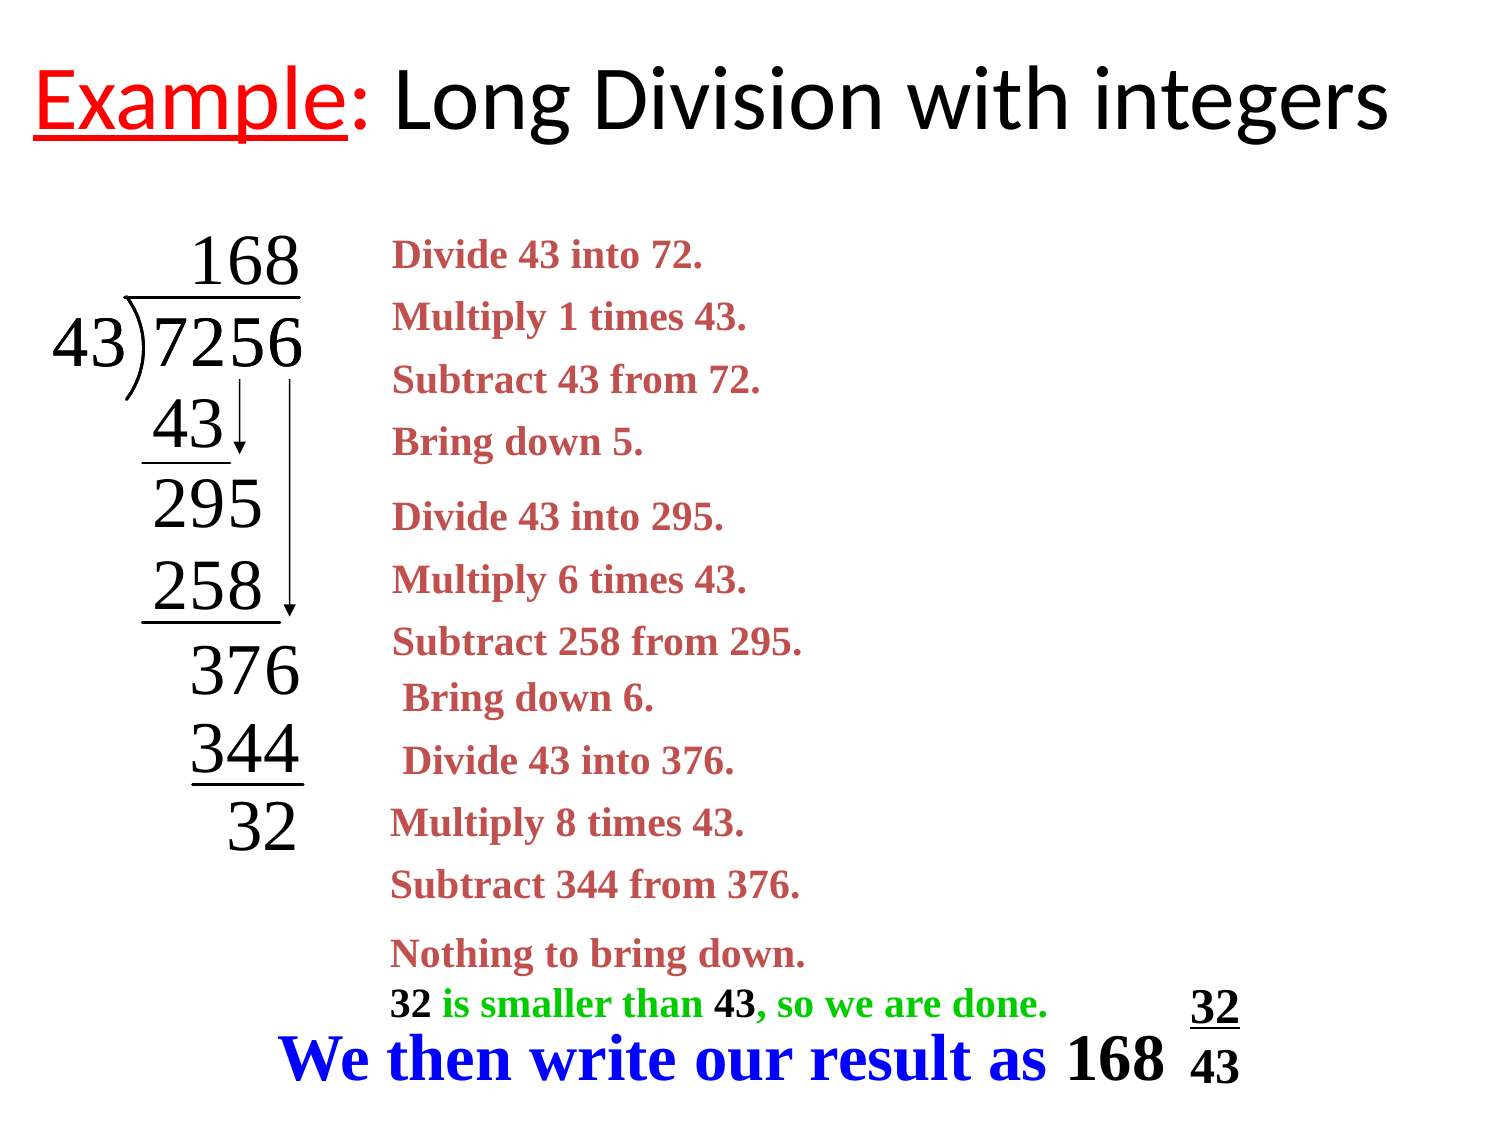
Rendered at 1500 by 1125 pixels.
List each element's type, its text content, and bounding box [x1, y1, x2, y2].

text_box Bring down 6. [403, 662, 738, 725]
text_box Subtract 43 from 72. [394, 344, 790, 410]
text_box Nothing to bring down. 32 is smaller than 43, so we are done. [374, 918, 1188, 1006]
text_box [189, 218, 225, 303]
text_box Divide 43 into 72. [400, 219, 728, 281]
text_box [264, 378, 398, 706]
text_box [139, 459, 221, 545]
text_box Subtract 344 from 376. [374, 849, 861, 915]
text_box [226, 218, 263, 303]
text_box Divide 43 into 376. [403, 725, 763, 787]
text_box Multiply 1 times 43. [394, 281, 765, 344]
text_box Subtract 258 from 295. [403, 606, 988, 672]
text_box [151, 381, 222, 458]
text_box 32 43 [1175, 966, 1256, 1101]
text_box Divide 43 into 295. [403, 481, 752, 544]
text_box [226, 378, 263, 545]
title Example: Long Division with integers [0, 35, 1425, 150]
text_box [151, 543, 259, 618]
text_box Bring down 5. [403, 406, 728, 472]
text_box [189, 781, 397, 868]
text_box Multiply 8 times 43. [402, 787, 763, 849]
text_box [189, 706, 398, 781]
text_box We then write our result as 168 [262, 1006, 1400, 1102]
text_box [51, 293, 390, 402]
text_box Multiply 6 times 43. [403, 544, 765, 606]
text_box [264, 218, 398, 303]
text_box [139, 619, 259, 712]
